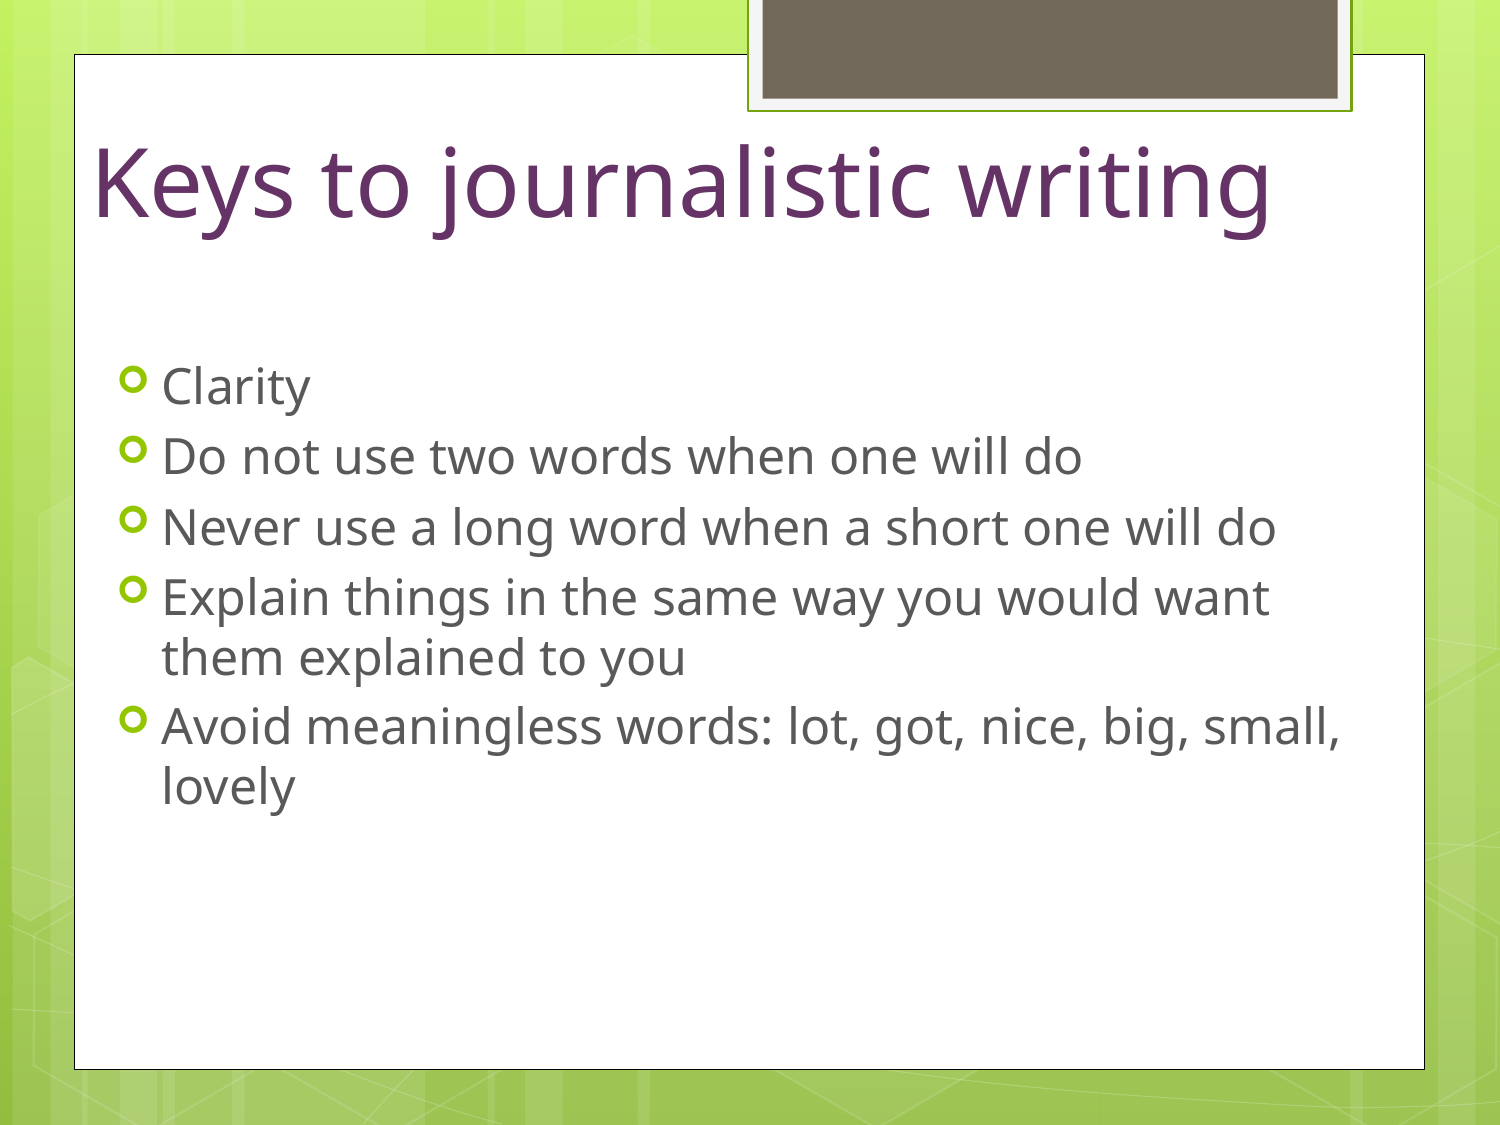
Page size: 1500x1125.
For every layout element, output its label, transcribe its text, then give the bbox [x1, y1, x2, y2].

list Clarity Do not use two words when one will do Never use a long word when a short one will do Explain things in the same way you would want them explained to you Avoid meaningless words: lot, got, nice, big, small, lovely [90, 347, 1410, 988]
title Keys to journalistic writing [90, 17, 1410, 237]
